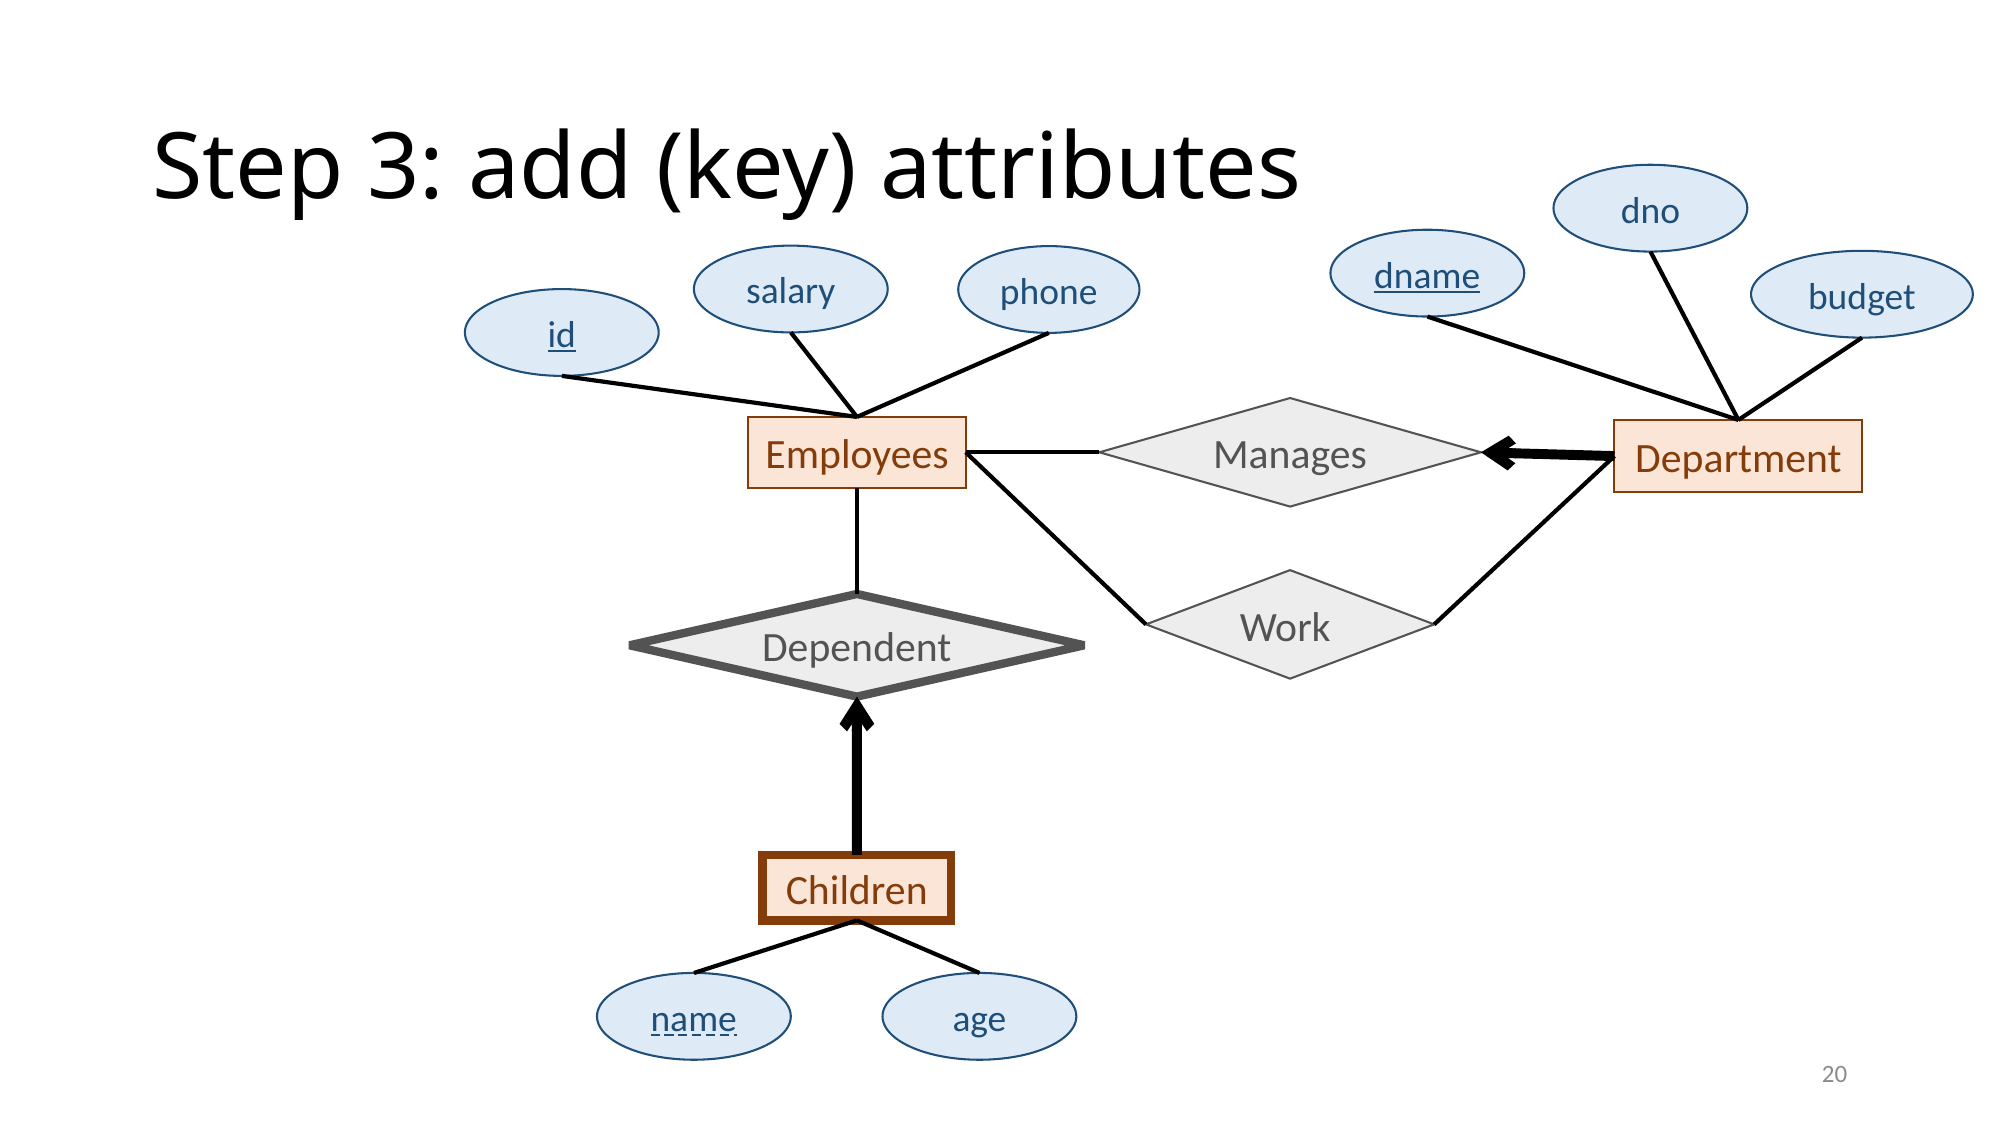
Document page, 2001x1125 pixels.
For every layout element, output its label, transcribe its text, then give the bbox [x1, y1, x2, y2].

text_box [1738, 337, 1862, 420]
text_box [965, 452, 1146, 625]
text_box Work [1146, 569, 1434, 680]
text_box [856, 332, 1049, 417]
slide_number 20 [1412, 1042, 1863, 1103]
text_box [561, 375, 790, 417]
text_box dno [1552, 163, 1749, 253]
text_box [1427, 316, 1650, 420]
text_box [856, 920, 980, 973]
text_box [693, 920, 856, 973]
text_box phone [957, 245, 1141, 334]
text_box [1434, 456, 1615, 625]
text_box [790, 332, 856, 417]
text_box salary [692, 244, 889, 334]
text_box name [595, 971, 792, 1061]
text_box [1650, 251, 1739, 420]
text_box dname [1329, 228, 1526, 318]
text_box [1480, 452, 1615, 457]
text_box id [463, 288, 660, 377]
text_box Employees [747, 417, 967, 489]
text_box Children [761, 854, 952, 920]
text_box budget [1750, 249, 1974, 339]
text_box Dependent [629, 593, 1085, 698]
text_box Department [1613, 419, 1863, 493]
title Step 3: add (key) attributes [137, 59, 1863, 278]
text_box age [881, 971, 1078, 1061]
text_box Manages [1099, 396, 1481, 508]
